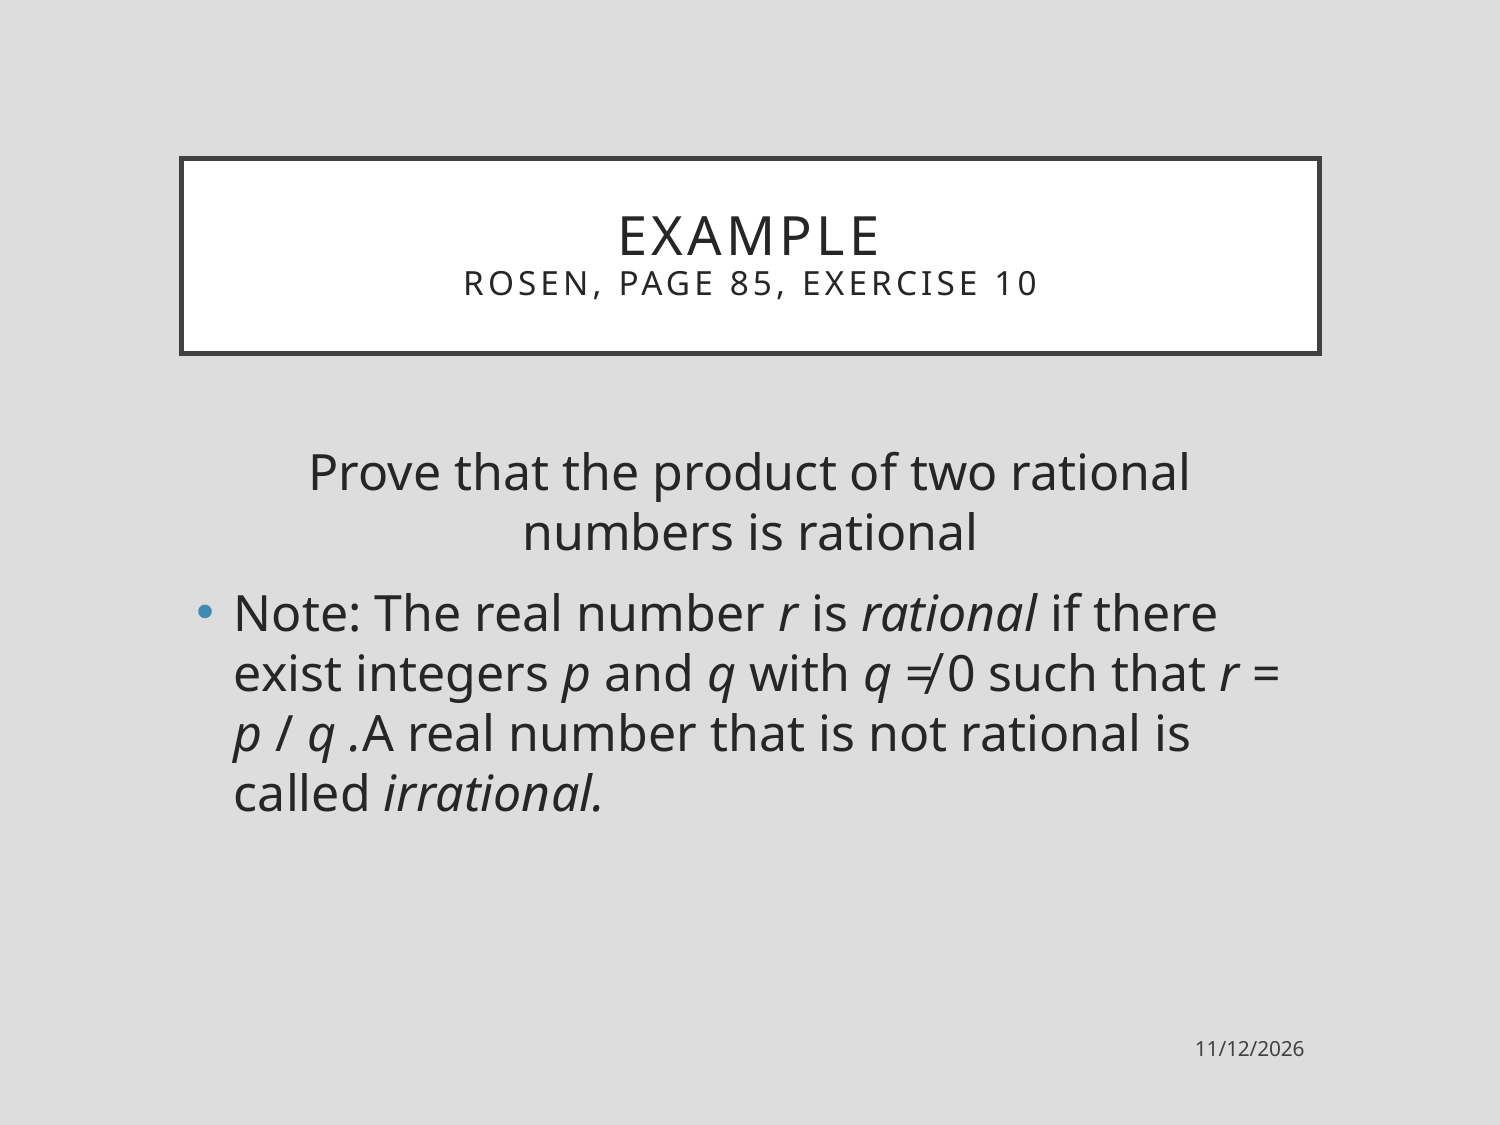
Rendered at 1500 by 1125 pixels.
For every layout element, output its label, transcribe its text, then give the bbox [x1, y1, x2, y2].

title Example Rosen, page 85, exercise 10 [179, 156, 1322, 356]
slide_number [980, 1023, 1320, 1077]
list Prove that the product of two rational numbers is rational Note: The real number r is rational if there exist integers p and q with q ≠ 0 such that r = p / q .A real number that is not rational is called irrational. [181, 432, 1320, 942]
